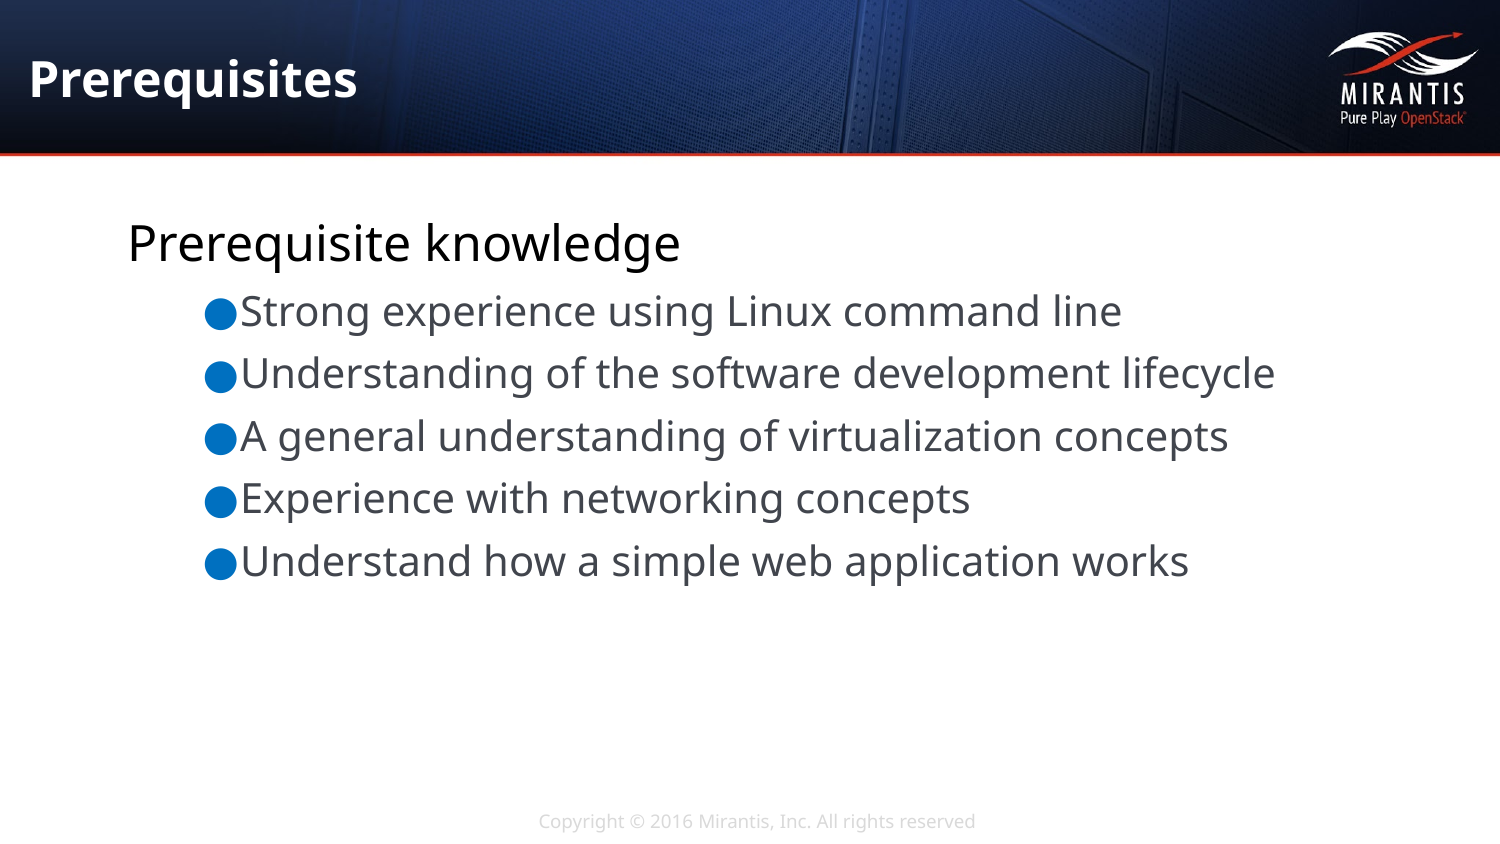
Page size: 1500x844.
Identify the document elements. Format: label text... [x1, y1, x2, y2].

title Prerequisites [13, 0, 1332, 156]
list Prerequisite knowledge Strong experience using Linux command line Understanding of the software development lifecycle A general understanding of virtualization concepts Experience with networking concepts Understand how a simple web application works [75, 196, 1425, 808]
picture [0, 0, 1500, 844]
